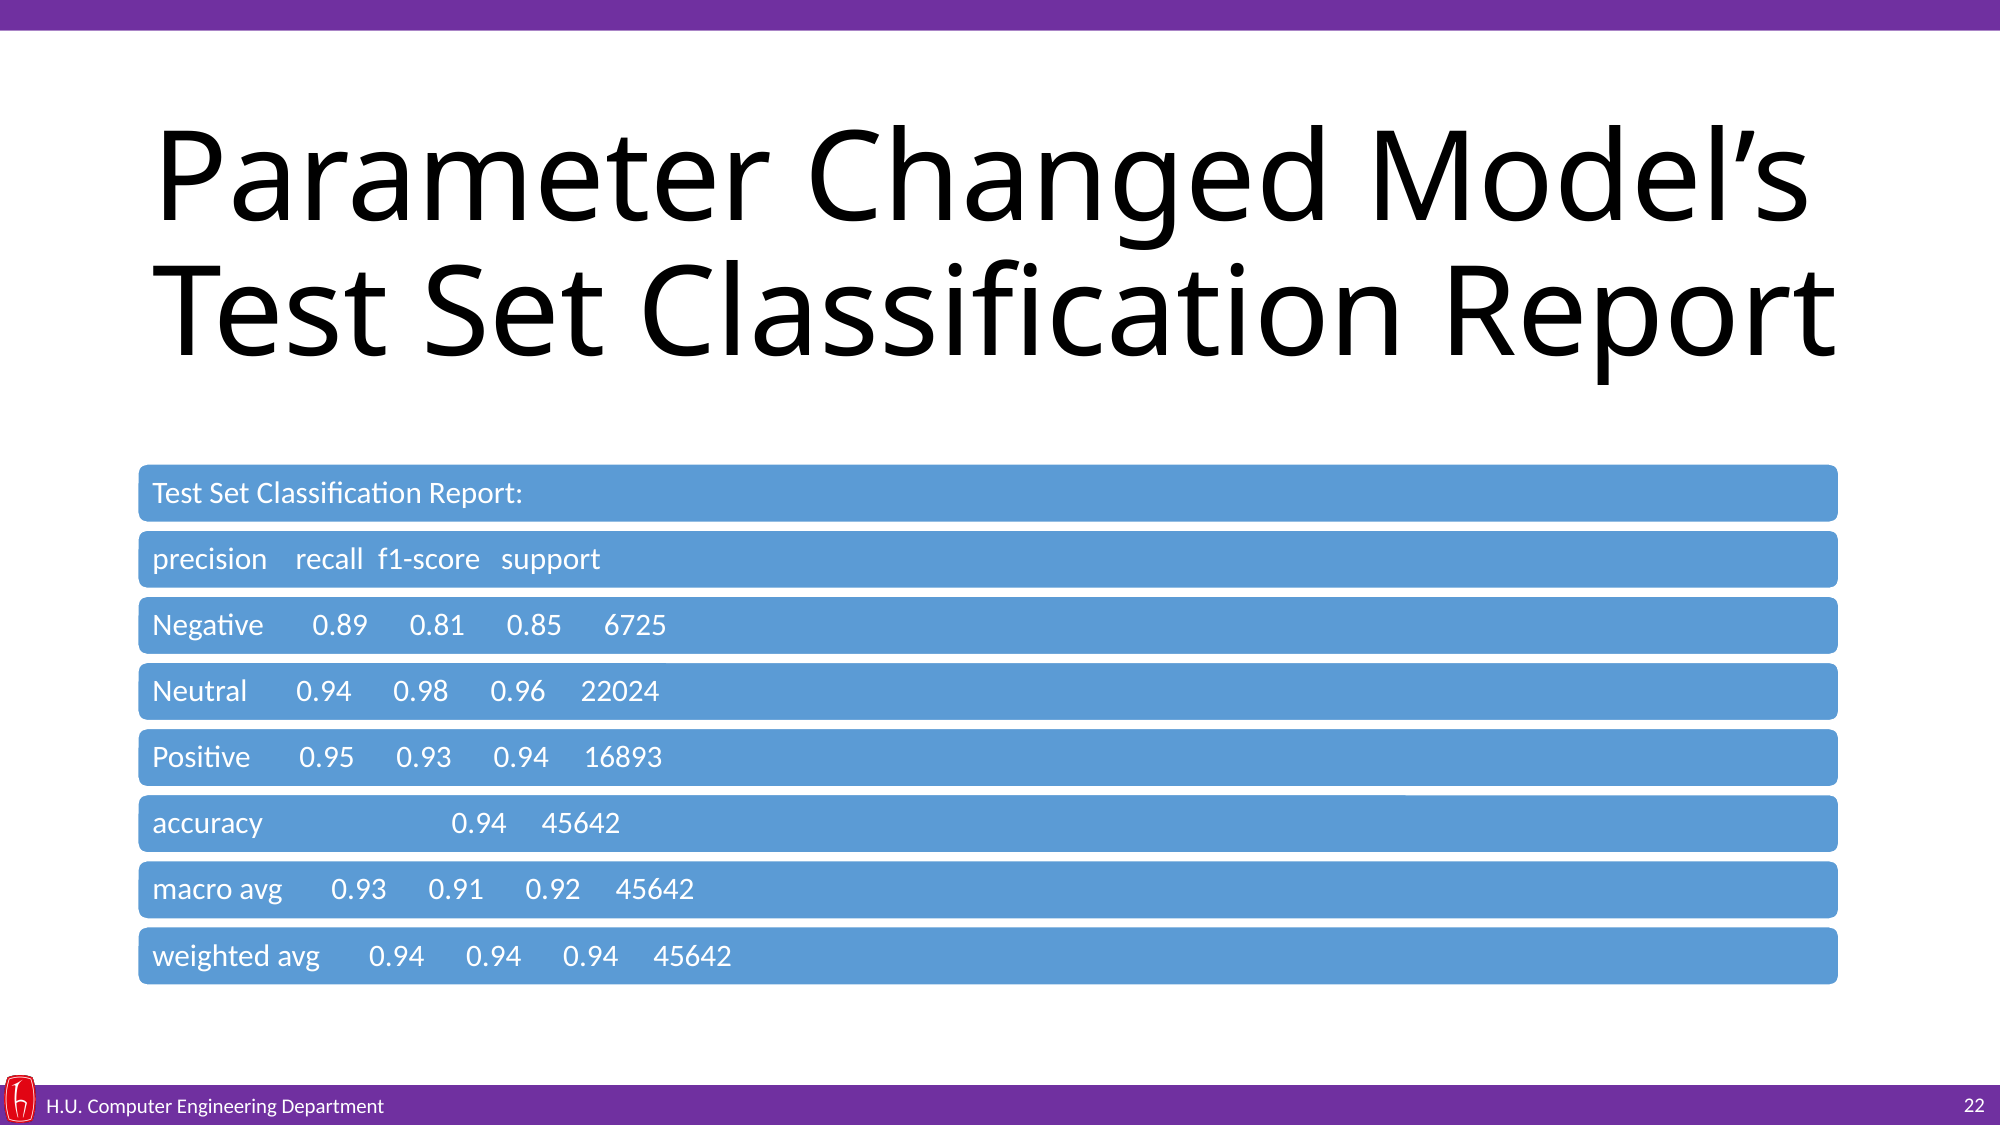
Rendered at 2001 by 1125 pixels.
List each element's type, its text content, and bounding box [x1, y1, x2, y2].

picture [4, 1075, 36, 1123]
slide_number 22 [1839, 1084, 2000, 1124]
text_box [137, 449, 1840, 1000]
title Parameter Changed Model’s Test Set Classification Report [137, 138, 1863, 357]
